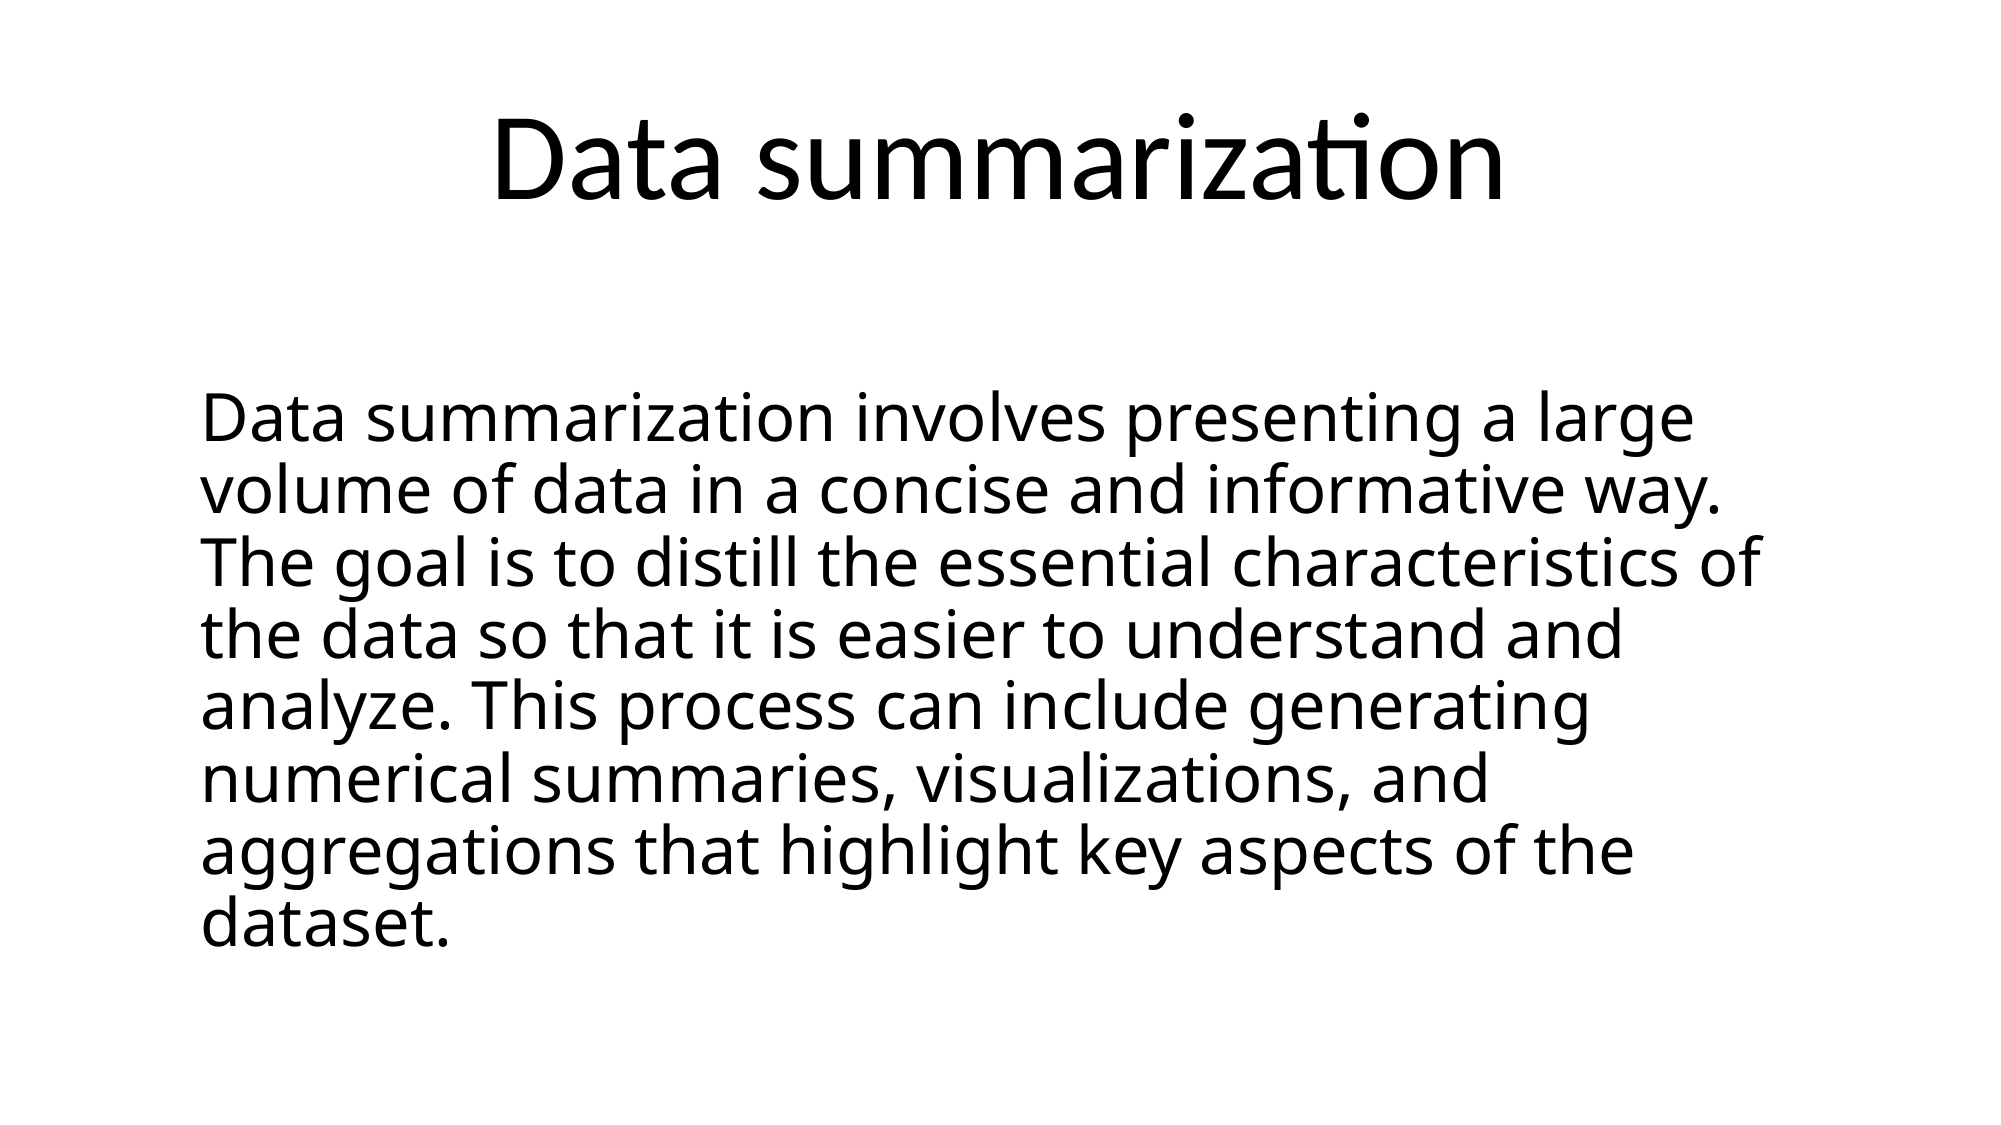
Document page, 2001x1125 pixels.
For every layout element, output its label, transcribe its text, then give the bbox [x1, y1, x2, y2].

subtitle Data summarization involves presenting a large volume of data in a concise and informative way. The goal is to distill the essential characteristics of the data so that it is easier to understand and analyze. This process can include generating numerical summaries, visualizations, and aggregations that highlight key aspects of the dataset. [185, 376, 1854, 1093]
title Data summarization [249, 51, 1750, 234]
